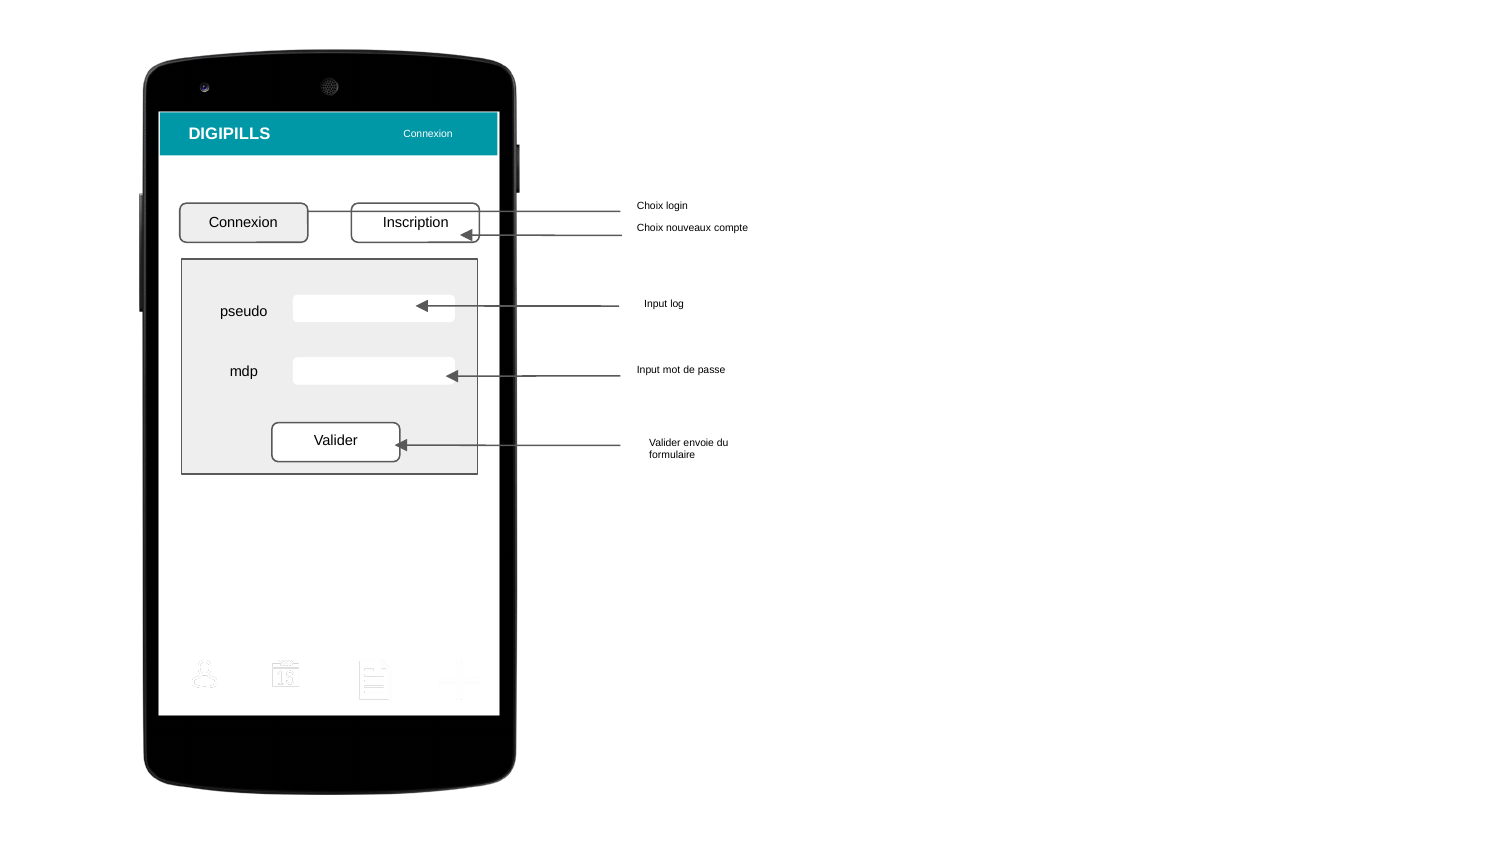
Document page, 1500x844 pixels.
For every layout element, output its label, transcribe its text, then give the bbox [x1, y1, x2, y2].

picture [139, 49, 520, 795]
text_box Choix login [621, 187, 773, 209]
text_box Input log [629, 285, 780, 310]
text_box Valider envoie du formulaire [634, 424, 785, 448]
text_box Input mot de passe [621, 350, 773, 375]
text_box Choix nouveaux compte [621, 209, 773, 234]
